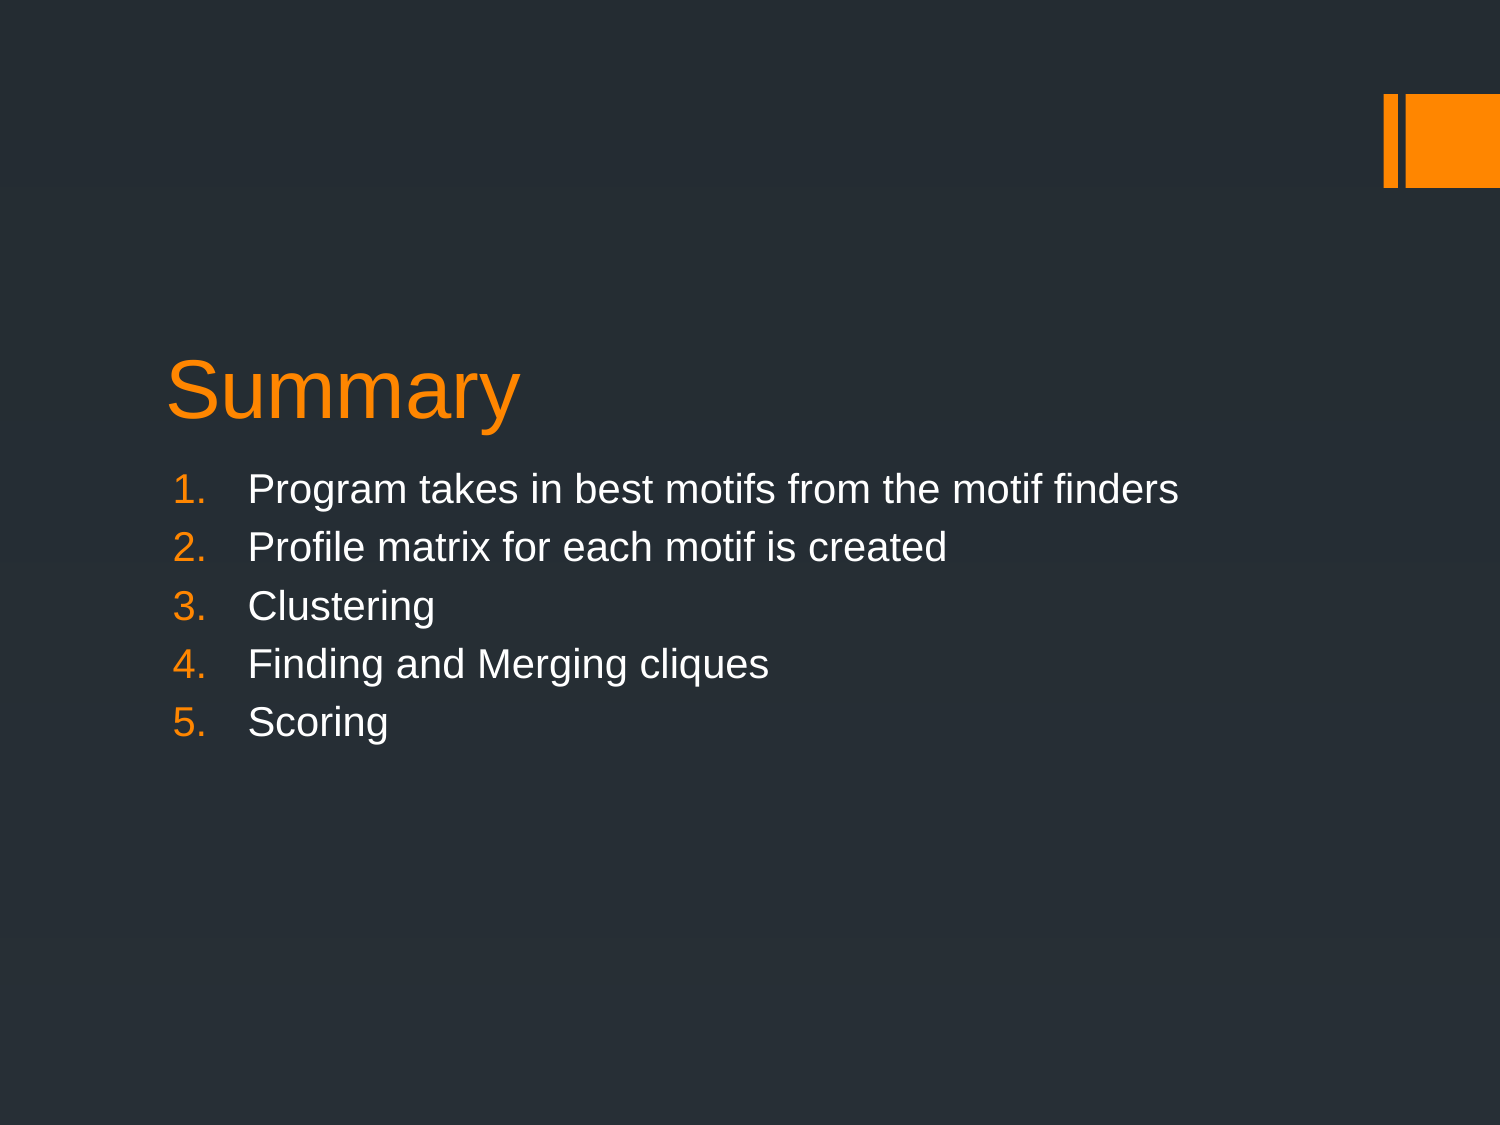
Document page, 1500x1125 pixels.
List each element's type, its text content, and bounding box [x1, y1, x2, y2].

title Summary [150, 253, 1350, 443]
list Program takes in best motifs from the motif finders Profile matrix for each motif is created Clustering Finding and Merging cliques Scoring [150, 454, 1350, 1035]
